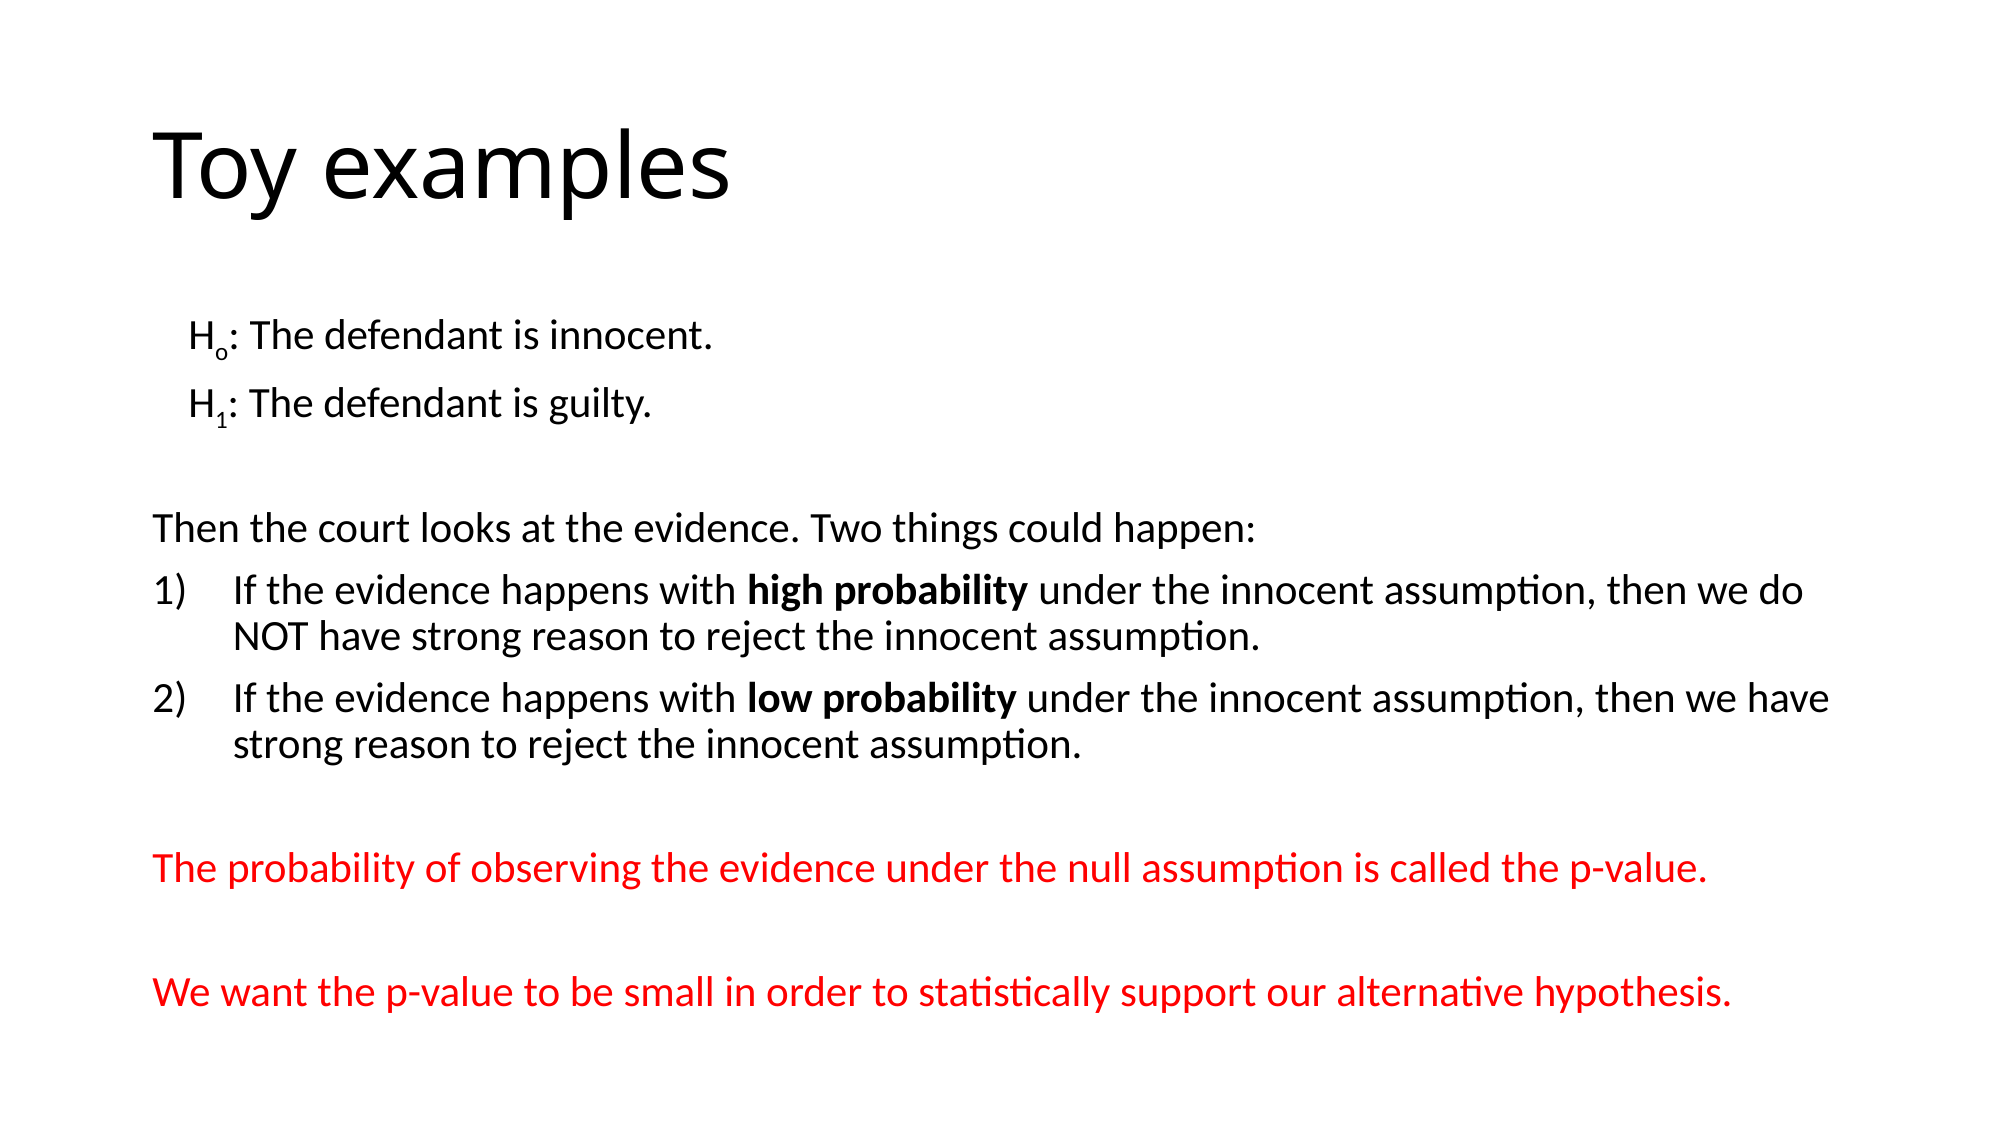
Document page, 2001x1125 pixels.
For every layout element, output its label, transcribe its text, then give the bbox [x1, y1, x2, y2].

list Ho: The defendant is innocent. H1: The defendant is guilty. Then the court looks at the evidence. Two things could happen: If the evidence happens with high probability under the innocent assumption, then we do NOT have strong reason to reject the innocent assumption. If the evidence happens with low probability under the innocent assumption, then we have strong reason to reject the innocent assumption. The probability of observing the evidence under the null assumption is called the p-value. We want the p-value to be small in order to statistically support our alternative hypothesis. [137, 299, 1863, 1027]
title Toy examples [137, 59, 1863, 278]
